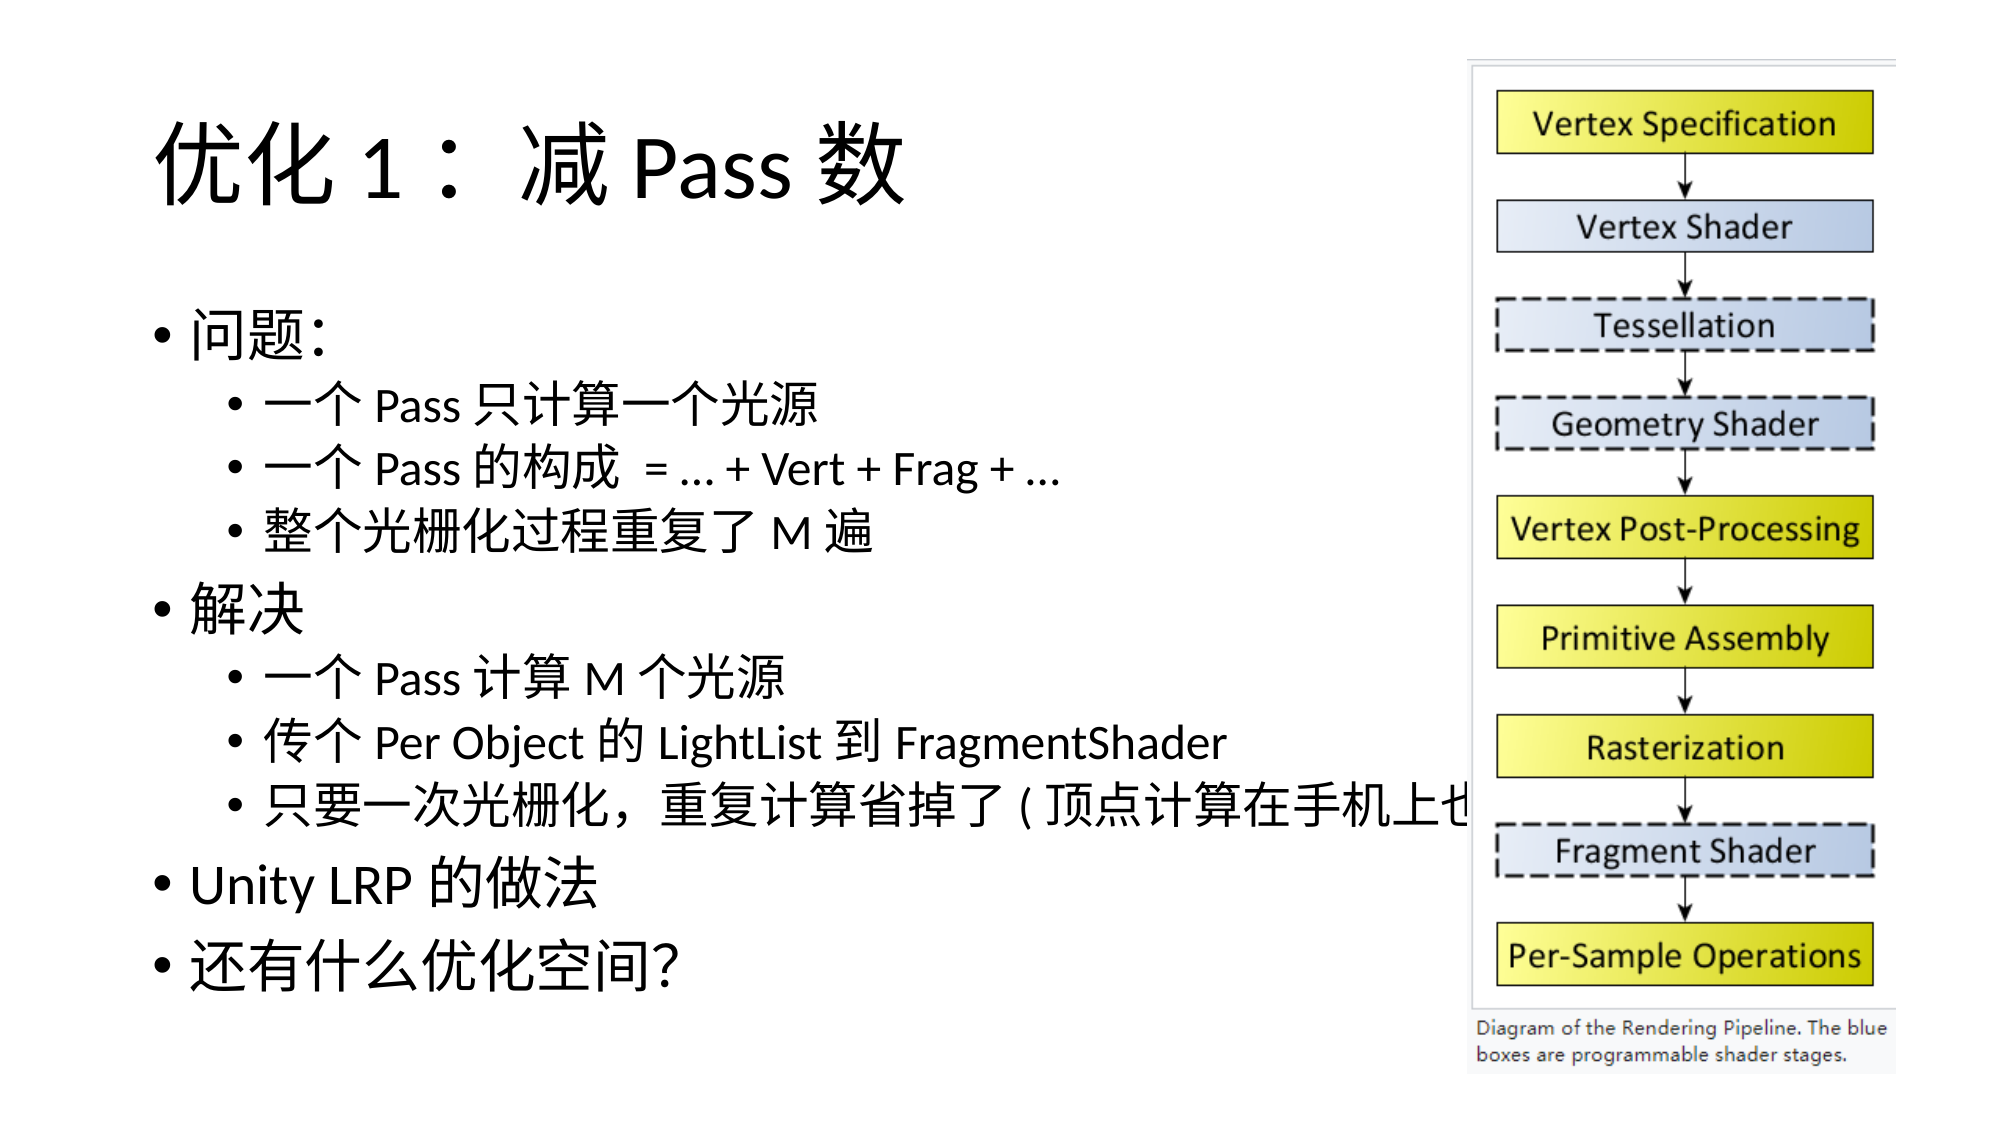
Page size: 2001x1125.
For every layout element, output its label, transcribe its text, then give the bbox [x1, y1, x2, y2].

list 问题： 一个Pass只计算一个光源 一个Pass的构成 = … + Vert + Frag + … 整个光栅化过程重复了M遍 解决 一个Pass计算M个光源 传个Per Object的LightList到FragmentShader 只要一次光栅化，重复计算省掉了(顶点计算在手机上也耗) Unity LRP的做法 还有什么优化空间？ [137, 299, 1467, 1014]
picture [1467, 59, 1896, 1074]
title 优化1：减Pass数 [137, 59, 1467, 278]
